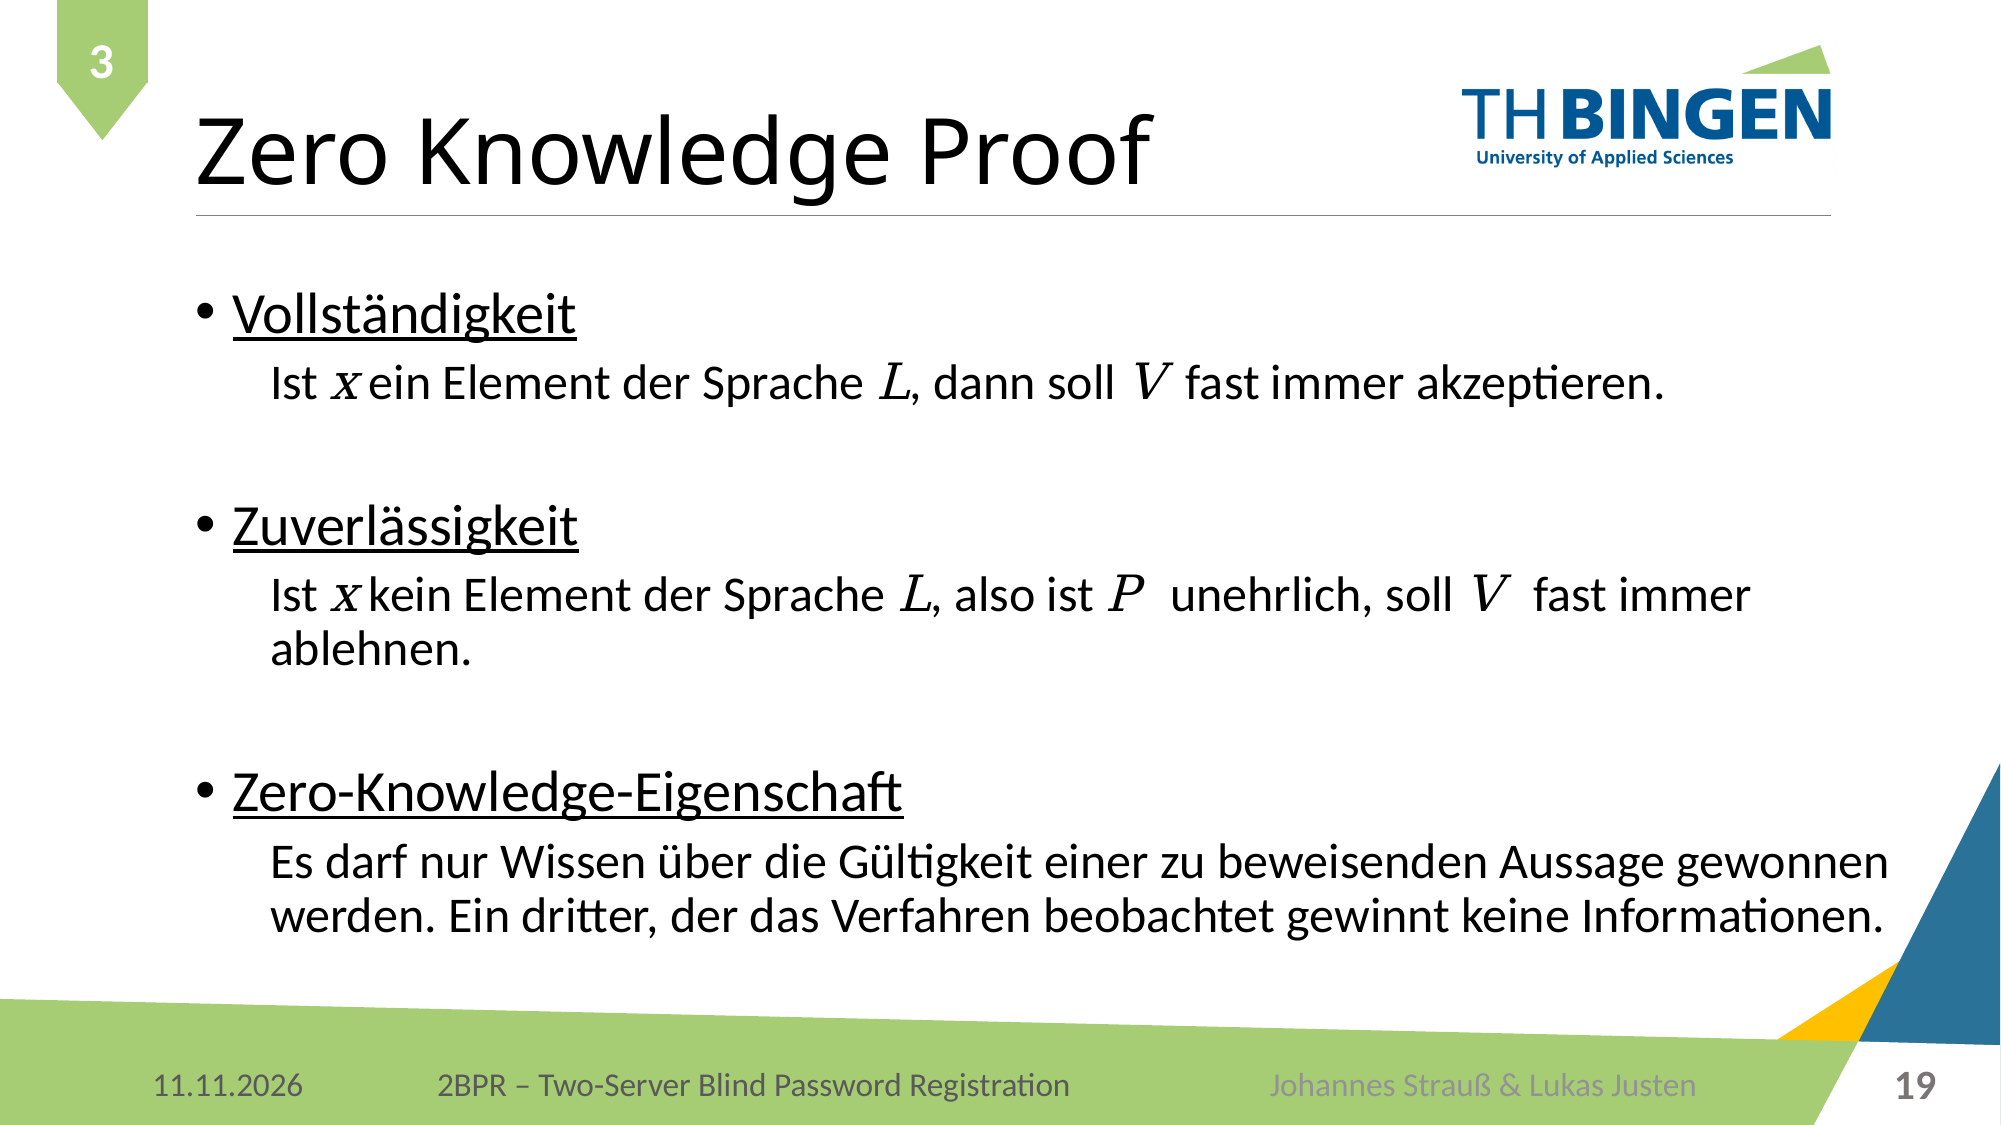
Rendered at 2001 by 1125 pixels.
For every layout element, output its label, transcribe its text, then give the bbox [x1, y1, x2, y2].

text_box [57, 82, 137, 141]
picture [1650, 37, 1838, 175]
text_box [57, 0, 148, 82]
text_box 3 [73, 21, 147, 96]
list Vollständigkeit Ist x ein Element der Sprache L, dann soll V fast immer akzeptieren. Zuverlässigkeit Ist x kein Element der Sprache L, also ist P unehrlich, soll V fast immer ablehnen. Zero-Knowledge-Eigenschaft Es darf nur Wissen über die Gültigkeit einer zu beweisenden Aussage gewonnen werden. Ein dritter, der das Verfahren beobachtet gewinnt keine Informationen. [180, 275, 1954, 990]
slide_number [137, 1053, 349, 1114]
title Zero Knowledge Proof [180, 0, 1650, 212]
slide_number 19 [1856, 1053, 1975, 1114]
footer Johannes Strauß & Lukas Justen [1160, 1053, 1807, 1114]
